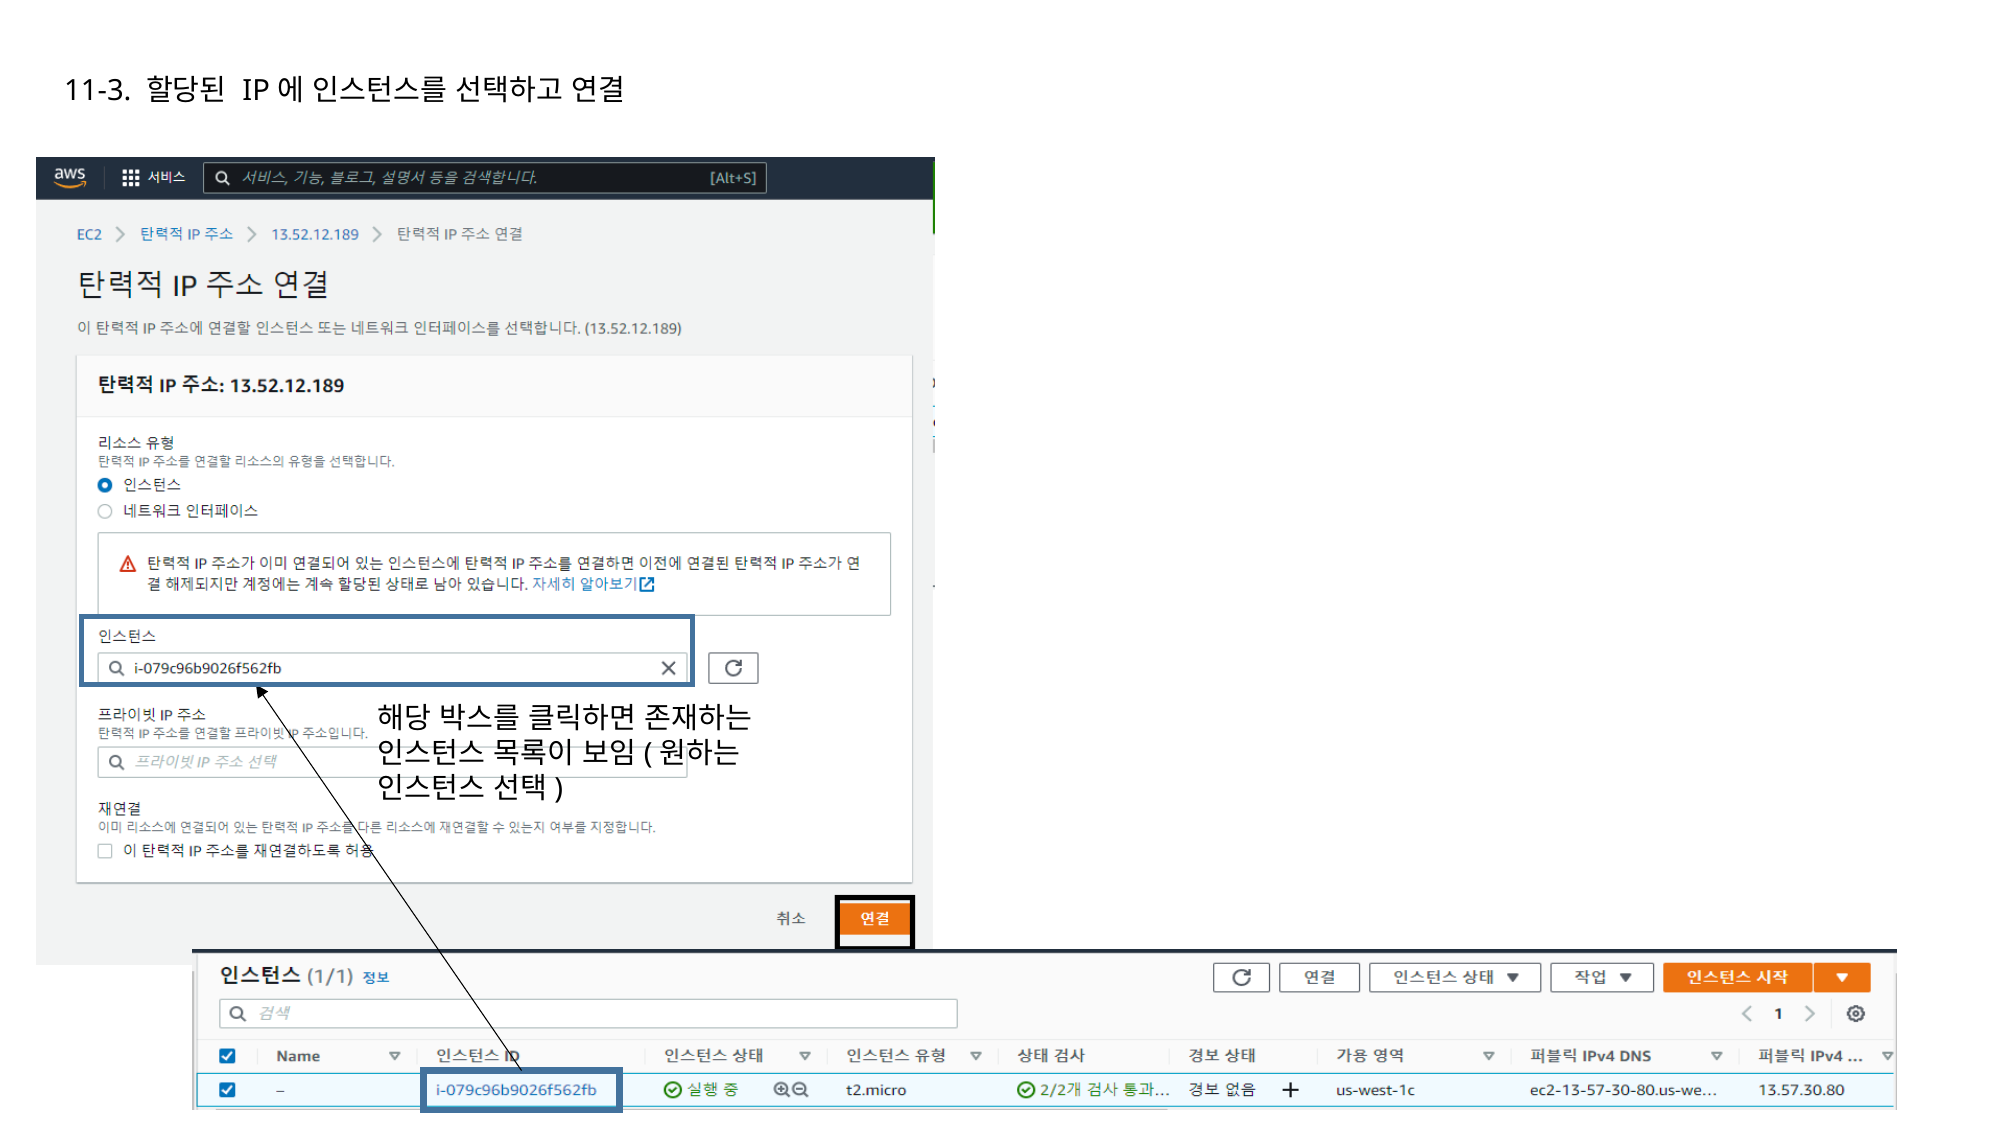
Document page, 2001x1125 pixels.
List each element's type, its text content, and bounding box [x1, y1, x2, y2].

picture [36, 157, 935, 965]
text_box 11-3. 할당된 IP에 인스턴스를 선택하고 연결 [49, 63, 1885, 114]
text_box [256, 684, 522, 1071]
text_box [192, 949, 1897, 1110]
